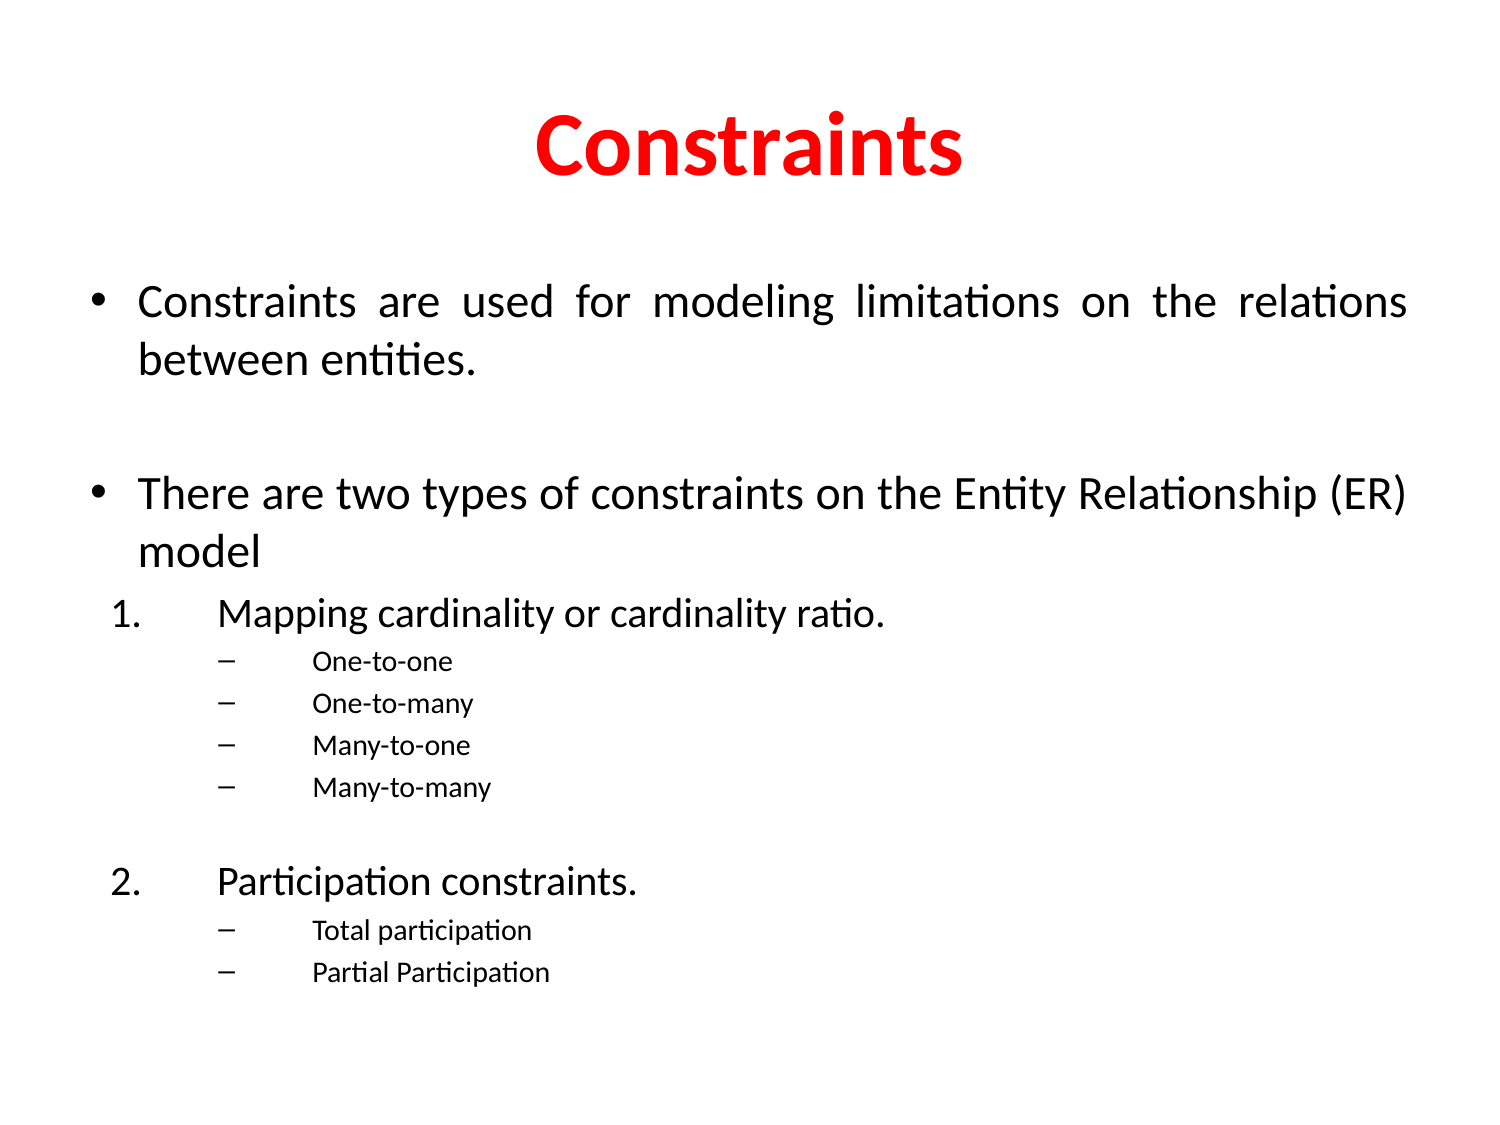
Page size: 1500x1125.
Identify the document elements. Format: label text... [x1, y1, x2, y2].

list Constraints are used for modeling limitations on the relations between entities. There are two types of constraints on the Entity Relationship (ER) model Mapping cardinality or cardinality ratio. One-to-one One-to-many Many-to-one Many-to-many Participation constraints. Total participation Partial Participation [75, 262, 1425, 1005]
title Constraints [75, 45, 1425, 233]
